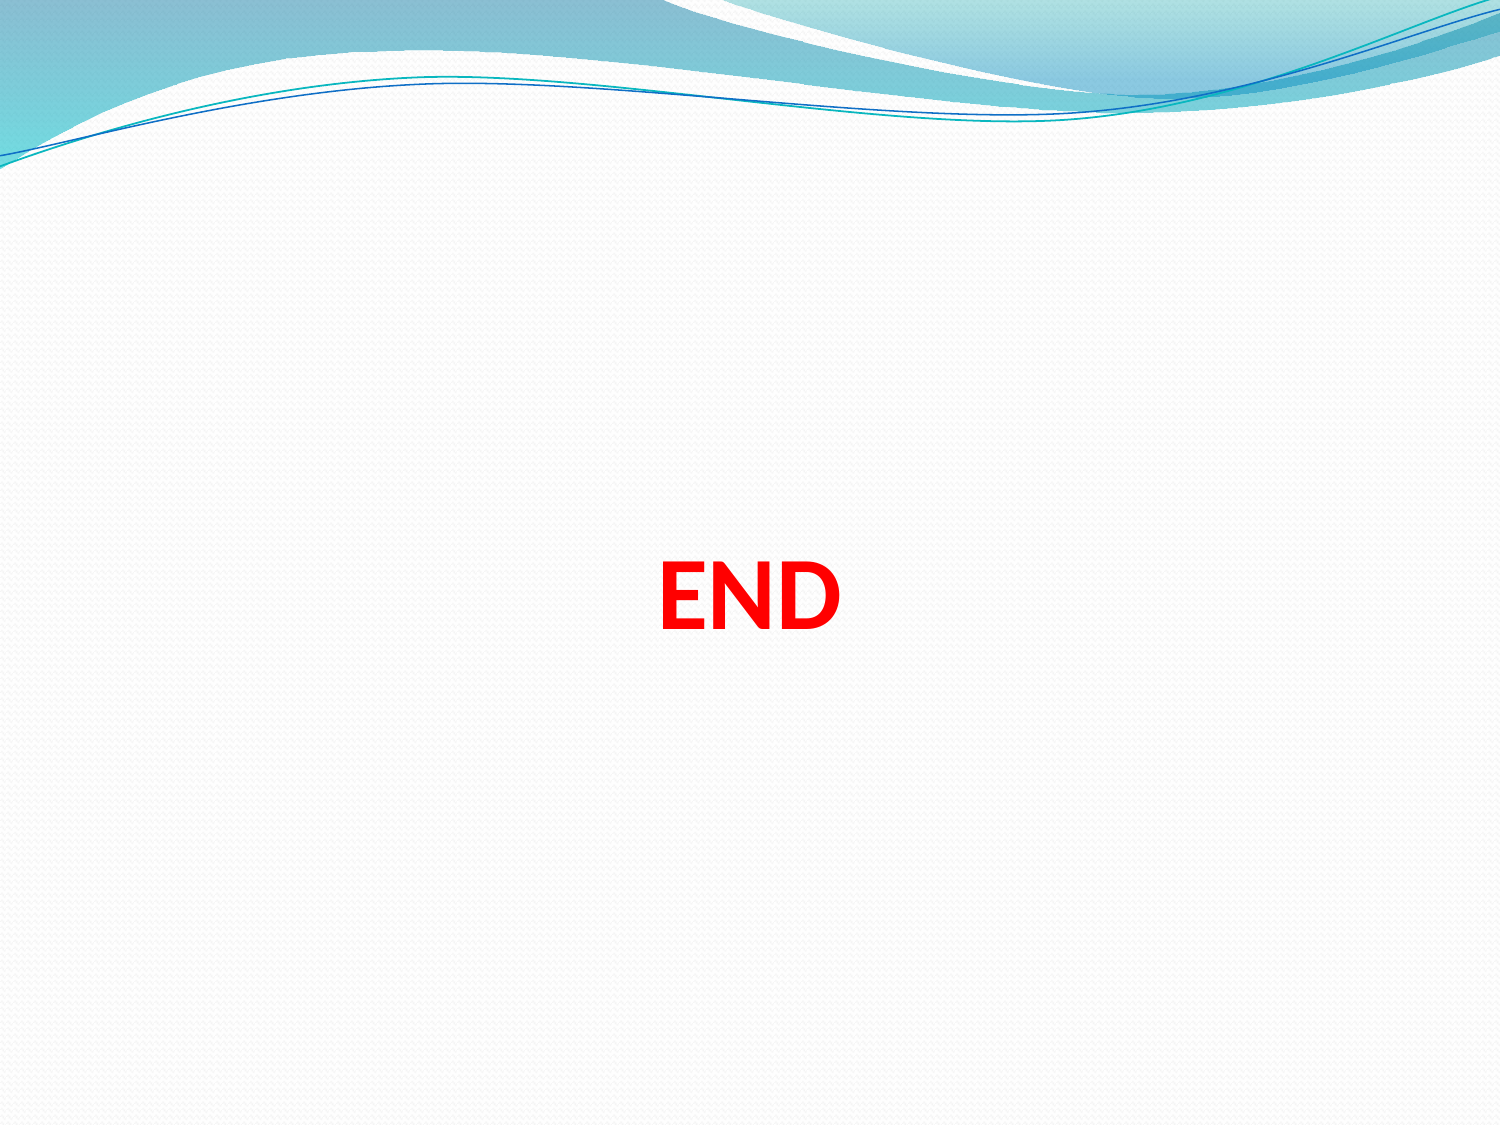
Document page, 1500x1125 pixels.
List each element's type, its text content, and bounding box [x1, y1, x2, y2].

title END [75, 462, 1425, 650]
